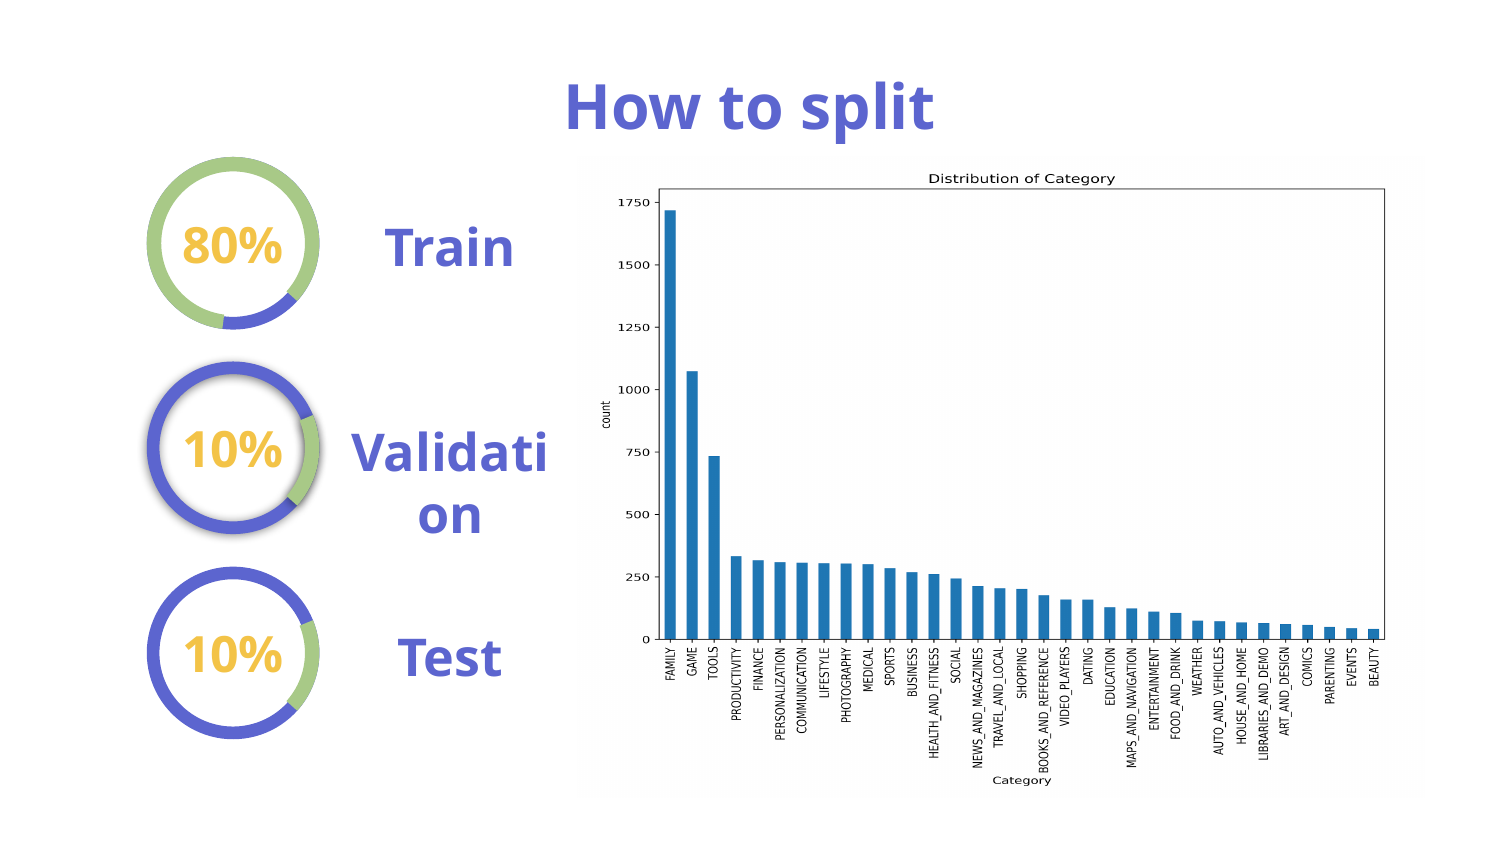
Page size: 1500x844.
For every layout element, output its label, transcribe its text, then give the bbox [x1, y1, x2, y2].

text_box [146, 566, 320, 740]
title How to split [130, 33, 1370, 157]
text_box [146, 361, 320, 535]
title Train [347, 199, 553, 288]
title Validation [324, 404, 571, 492]
title Test [347, 609, 553, 697]
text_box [146, 156, 320, 330]
picture [576, 156, 1425, 798]
